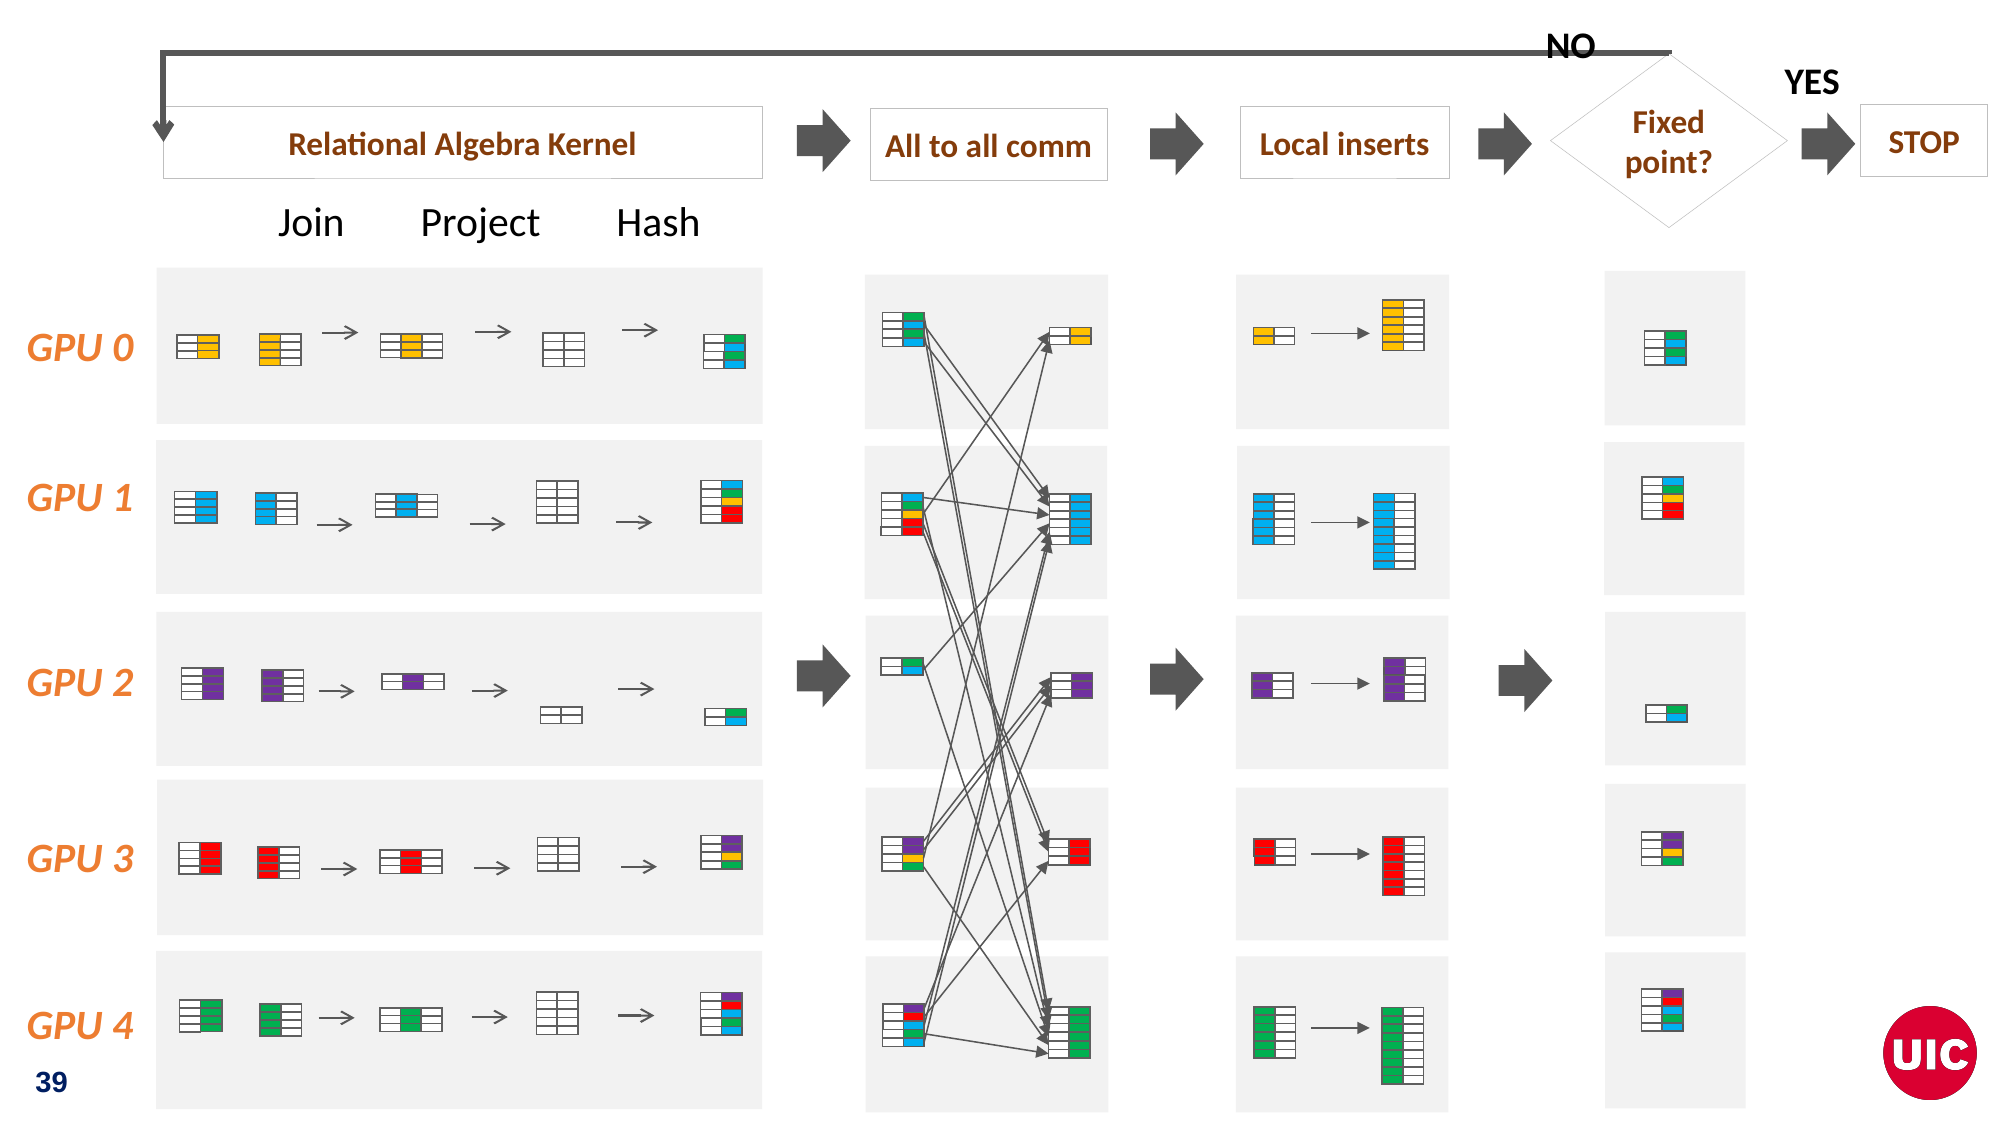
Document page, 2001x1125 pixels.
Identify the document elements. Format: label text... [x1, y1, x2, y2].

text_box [704, 708, 747, 726]
text_box [418, 508, 439, 518]
text_box [1370, 615, 1449, 770]
text_box [703, 334, 725, 344]
text_box [512, 778, 616, 936]
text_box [469, 331, 512, 1018]
text_box [703, 344, 725, 350]
text_box All to all comm [961, 107, 1108, 181]
text_box [725, 344, 746, 350]
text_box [1251, 672, 1294, 699]
text_box [424, 681, 445, 691]
text_box [558, 480, 579, 490]
text_box [402, 349, 423, 359]
text_box Relational Algebra Kernel [162, 105, 763, 179]
text_box [1604, 783, 1747, 938]
text_box [403, 673, 424, 683]
text_box [1370, 445, 1451, 600]
text_box [1253, 849, 1274, 857]
text_box [422, 849, 443, 857]
text_box [226, 439, 316, 595]
text_box [558, 514, 579, 524]
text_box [701, 480, 743, 523]
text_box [1645, 704, 1688, 722]
text_box [401, 859, 422, 865]
text_box [1666, 357, 1687, 366]
text_box [374, 493, 397, 501]
text_box [1644, 340, 1666, 347]
text_box [1643, 347, 1666, 357]
text_box [1150, 647, 1204, 711]
text_box [374, 501, 397, 508]
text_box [1641, 988, 1684, 1032]
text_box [864, 274, 1109, 1113]
text_box [381, 673, 403, 683]
text_box [401, 1024, 422, 1032]
text_box Join Project Hash [234, 187, 790, 253]
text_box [1382, 1058, 1424, 1084]
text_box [1641, 831, 1684, 866]
text_box STOP [1860, 104, 1989, 178]
text_box [1274, 849, 1297, 857]
text_box [226, 778, 316, 936]
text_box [1311, 333, 1370, 1028]
text_box [1478, 112, 1532, 176]
text_box [1604, 611, 1747, 766]
text_box [1666, 347, 1687, 357]
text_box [540, 706, 583, 724]
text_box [1254, 1032, 1296, 1058]
text_box [379, 1024, 401, 1032]
text_box [1604, 951, 1747, 1109]
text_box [1253, 493, 1295, 518]
text_box [381, 683, 403, 691]
text_box [422, 1017, 443, 1023]
text_box [536, 480, 558, 490]
text_box [703, 361, 725, 369]
text_box [422, 857, 443, 867]
text_box [1235, 615, 1311, 770]
text_box [397, 501, 418, 508]
text_box [226, 611, 316, 767]
text_box [1370, 787, 1449, 941]
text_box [1373, 493, 1415, 518]
text_box [1235, 955, 1449, 1113]
text_box [379, 333, 402, 343]
text_box [1150, 112, 1204, 176]
text_box [1235, 787, 1311, 941]
text_box [418, 493, 439, 501]
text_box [537, 837, 580, 872]
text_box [258, 846, 300, 879]
text_box [658, 439, 763, 595]
text_box [725, 334, 746, 344]
text_box YES [1769, 49, 1855, 109]
text_box [512, 439, 616, 595]
text_box [156, 267, 764, 425]
text_box [379, 1015, 401, 1024]
text_box [558, 507, 579, 514]
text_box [1383, 657, 1426, 675]
text_box [422, 1023, 443, 1032]
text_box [261, 670, 304, 702]
text_box [1643, 357, 1666, 366]
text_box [1373, 543, 1416, 570]
text_box [1236, 445, 1311, 600]
text_box [512, 611, 616, 767]
text_box [397, 493, 418, 501]
text_box [1603, 441, 1746, 596]
text_box [1274, 838, 1297, 849]
text_box [536, 497, 558, 507]
text_box [420, 867, 443, 875]
text_box [658, 778, 764, 936]
text_box [401, 1015, 422, 1024]
text_box [725, 361, 746, 369]
text_box [374, 508, 397, 518]
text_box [1382, 299, 1424, 316]
text_box [1498, 649, 1553, 713]
text_box [703, 350, 725, 361]
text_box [1641, 476, 1684, 520]
text_box [558, 497, 579, 507]
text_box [872, 0, 961, 851]
text_box Local inserts [1239, 105, 1450, 179]
text_box [1801, 112, 1856, 176]
text_box [401, 849, 422, 859]
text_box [536, 992, 579, 1035]
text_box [1382, 1007, 1424, 1032]
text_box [700, 992, 743, 1035]
text_box NO [1531, 14, 1611, 74]
text_box [379, 1007, 401, 1015]
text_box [1253, 327, 1295, 345]
text_box GPU 0 GPU 1 GPU 2 GPU 3 GPU 4 [11, 311, 226, 1056]
text_box [725, 350, 746, 361]
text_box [1383, 675, 1426, 701]
text_box [418, 501, 439, 508]
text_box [543, 332, 585, 367]
text_box [536, 507, 558, 514]
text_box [1382, 316, 1425, 351]
text_box [379, 865, 401, 874]
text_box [255, 492, 297, 525]
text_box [1254, 856, 1296, 866]
text_box [401, 865, 422, 874]
text_box [1666, 340, 1687, 347]
text_box [1603, 270, 1746, 426]
text_box [359, 439, 469, 595]
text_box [1382, 1032, 1424, 1058]
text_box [700, 835, 743, 870]
text_box [359, 611, 469, 767]
text_box [423, 333, 444, 341]
text_box [359, 778, 469, 936]
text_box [1383, 861, 1425, 896]
text_box [155, 950, 763, 1110]
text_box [616, 330, 658, 1016]
text_box [796, 109, 851, 173]
text_box [1644, 330, 1666, 340]
text_box [1235, 274, 1450, 430]
text_box [379, 849, 401, 859]
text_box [1253, 518, 1295, 545]
text_box [1253, 838, 1274, 849]
text_box [558, 490, 579, 497]
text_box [1373, 518, 1415, 543]
text_box [397, 508, 418, 518]
text_box [1666, 330, 1687, 340]
text_box [796, 644, 851, 708]
text_box [424, 673, 445, 681]
text_box [422, 1007, 443, 1017]
text_box [658, 611, 763, 767]
text_box Fixed point? [1548, 54, 1790, 229]
text_box [402, 333, 423, 343]
text_box [379, 349, 402, 359]
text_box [1383, 837, 1425, 861]
text_box [379, 343, 402, 349]
text_box [423, 351, 444, 359]
text_box [536, 490, 558, 497]
text_box [423, 341, 444, 351]
text_box [379, 859, 401, 865]
picture [1880, 1004, 1980, 1102]
text_box [402, 343, 423, 349]
text_box [536, 514, 558, 524]
text_box [403, 683, 424, 691]
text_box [1254, 1006, 1296, 1032]
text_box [259, 334, 301, 366]
text_box [401, 1007, 422, 1015]
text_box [316, 332, 359, 1018]
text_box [260, 1004, 302, 1036]
